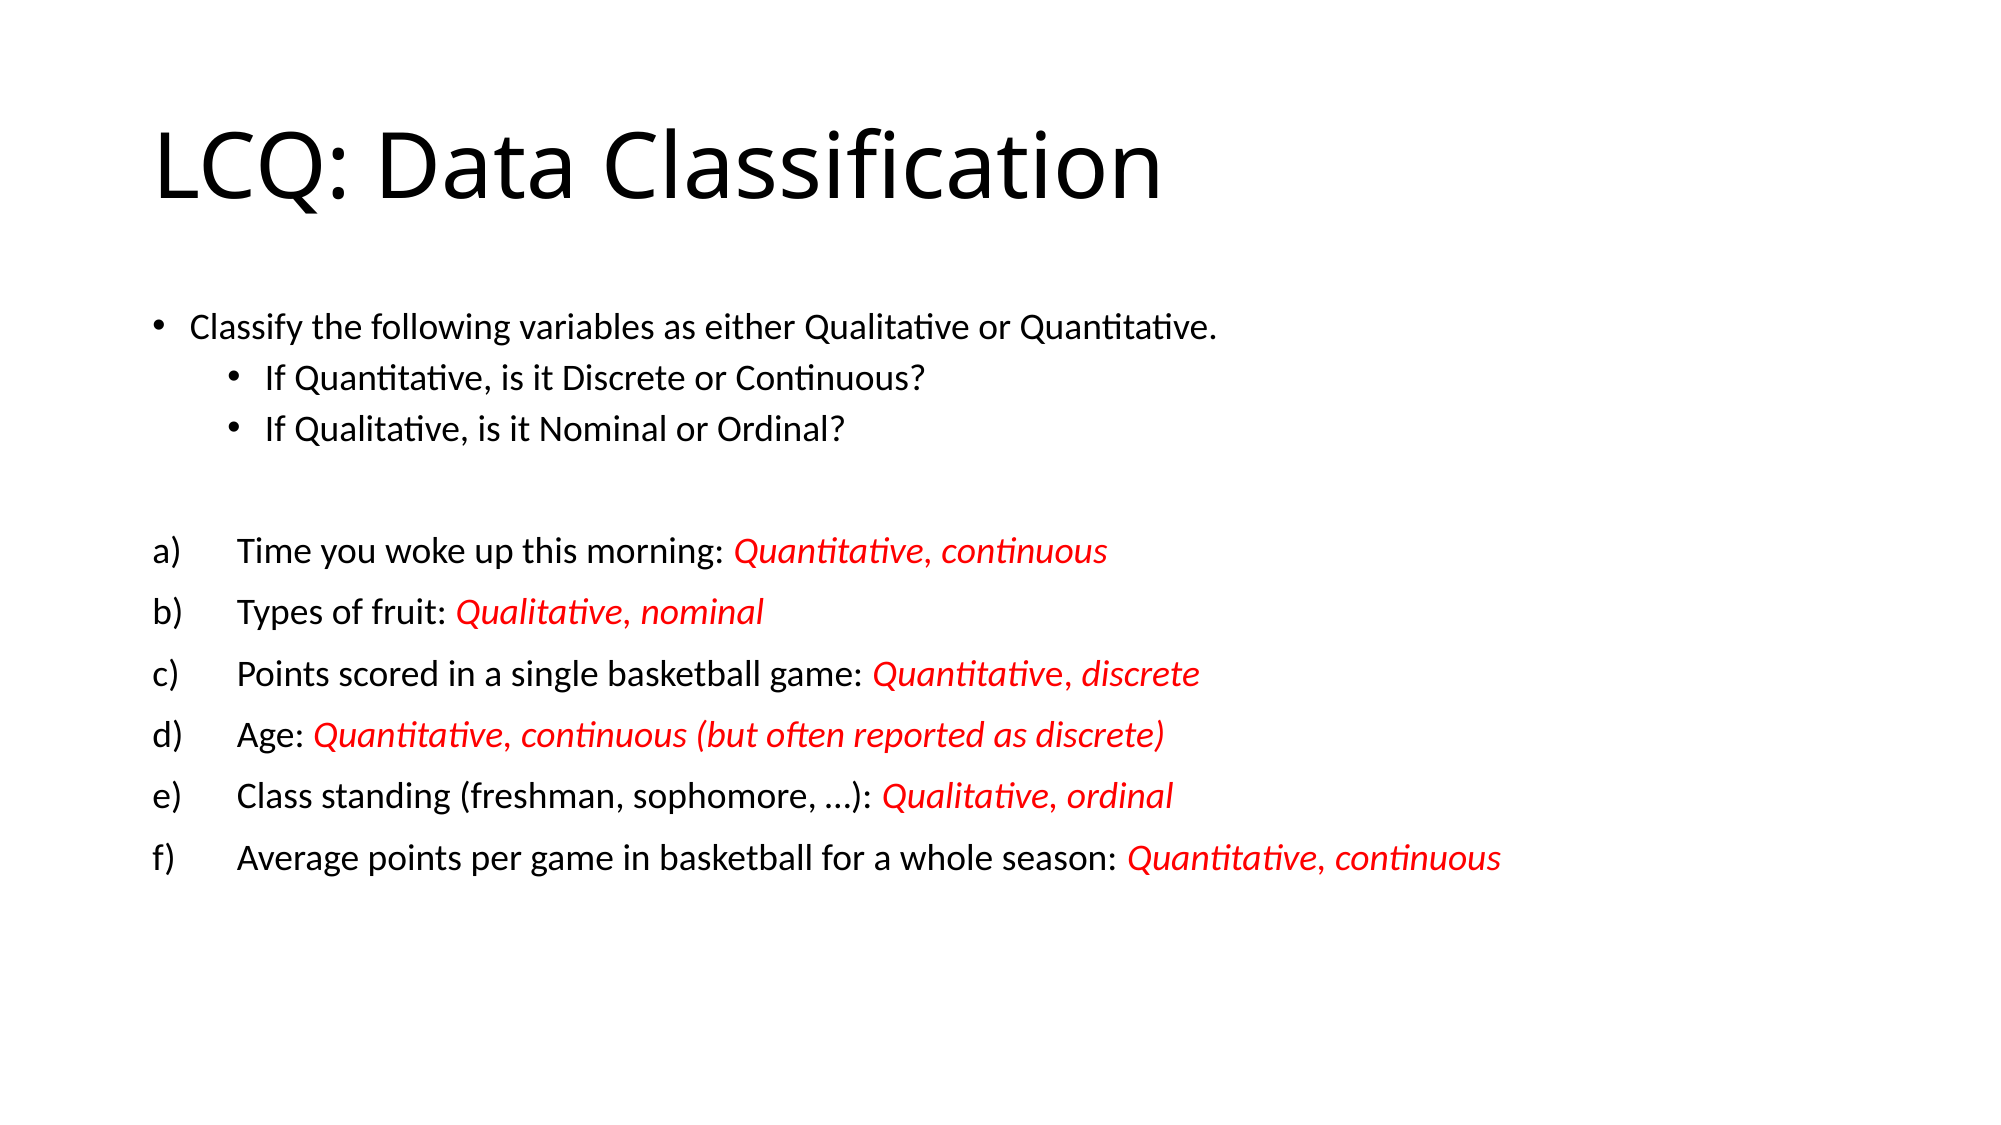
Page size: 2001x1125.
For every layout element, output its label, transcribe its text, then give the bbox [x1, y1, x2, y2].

list Classify the following variables as either Qualitative or Quantitative. If Quantitative, is it Discrete or Continuous? If Qualitative, is it Nominal or Ordinal? Time you woke up this morning: Quantitative, continuous Types of fruit: Qualitative, nominal Points scored in a single basketball game: Quantitative, discrete Age: Quantitative, continuous (but often reported as discrete) Class standing (freshman, sophomore, …): Qualitative, ordinal Average points per game in basketball for a whole season: Quantitative, continuous [137, 299, 1863, 1014]
title LCQ: Data Classification [137, 59, 1863, 278]
